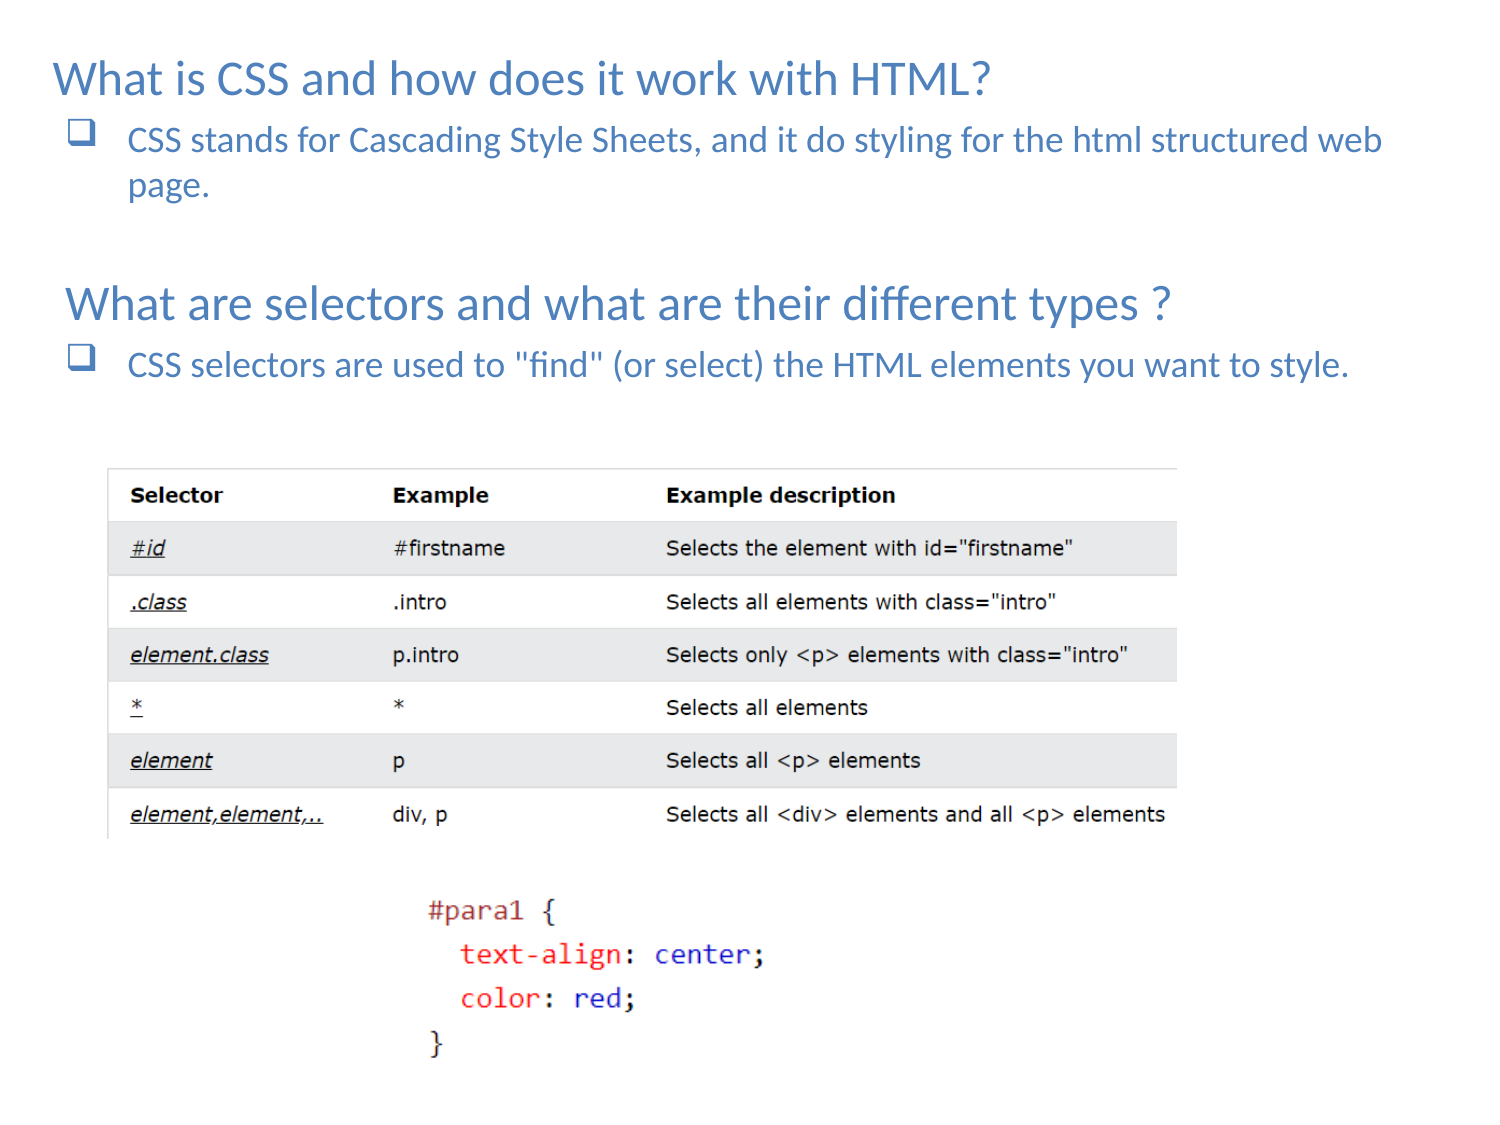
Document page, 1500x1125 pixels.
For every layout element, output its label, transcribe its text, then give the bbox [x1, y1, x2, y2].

picture [414, 882, 783, 1069]
picture [101, 463, 1177, 839]
list What is CSS and how does it work with HTML? CSS stands for Cascading Style Sheets, and it do styling for the html structured web page. What are selectors and what are their different types ? CSS selectors are used to "find" (or select) the HTML elements you want to style. [37, 37, 1448, 992]
